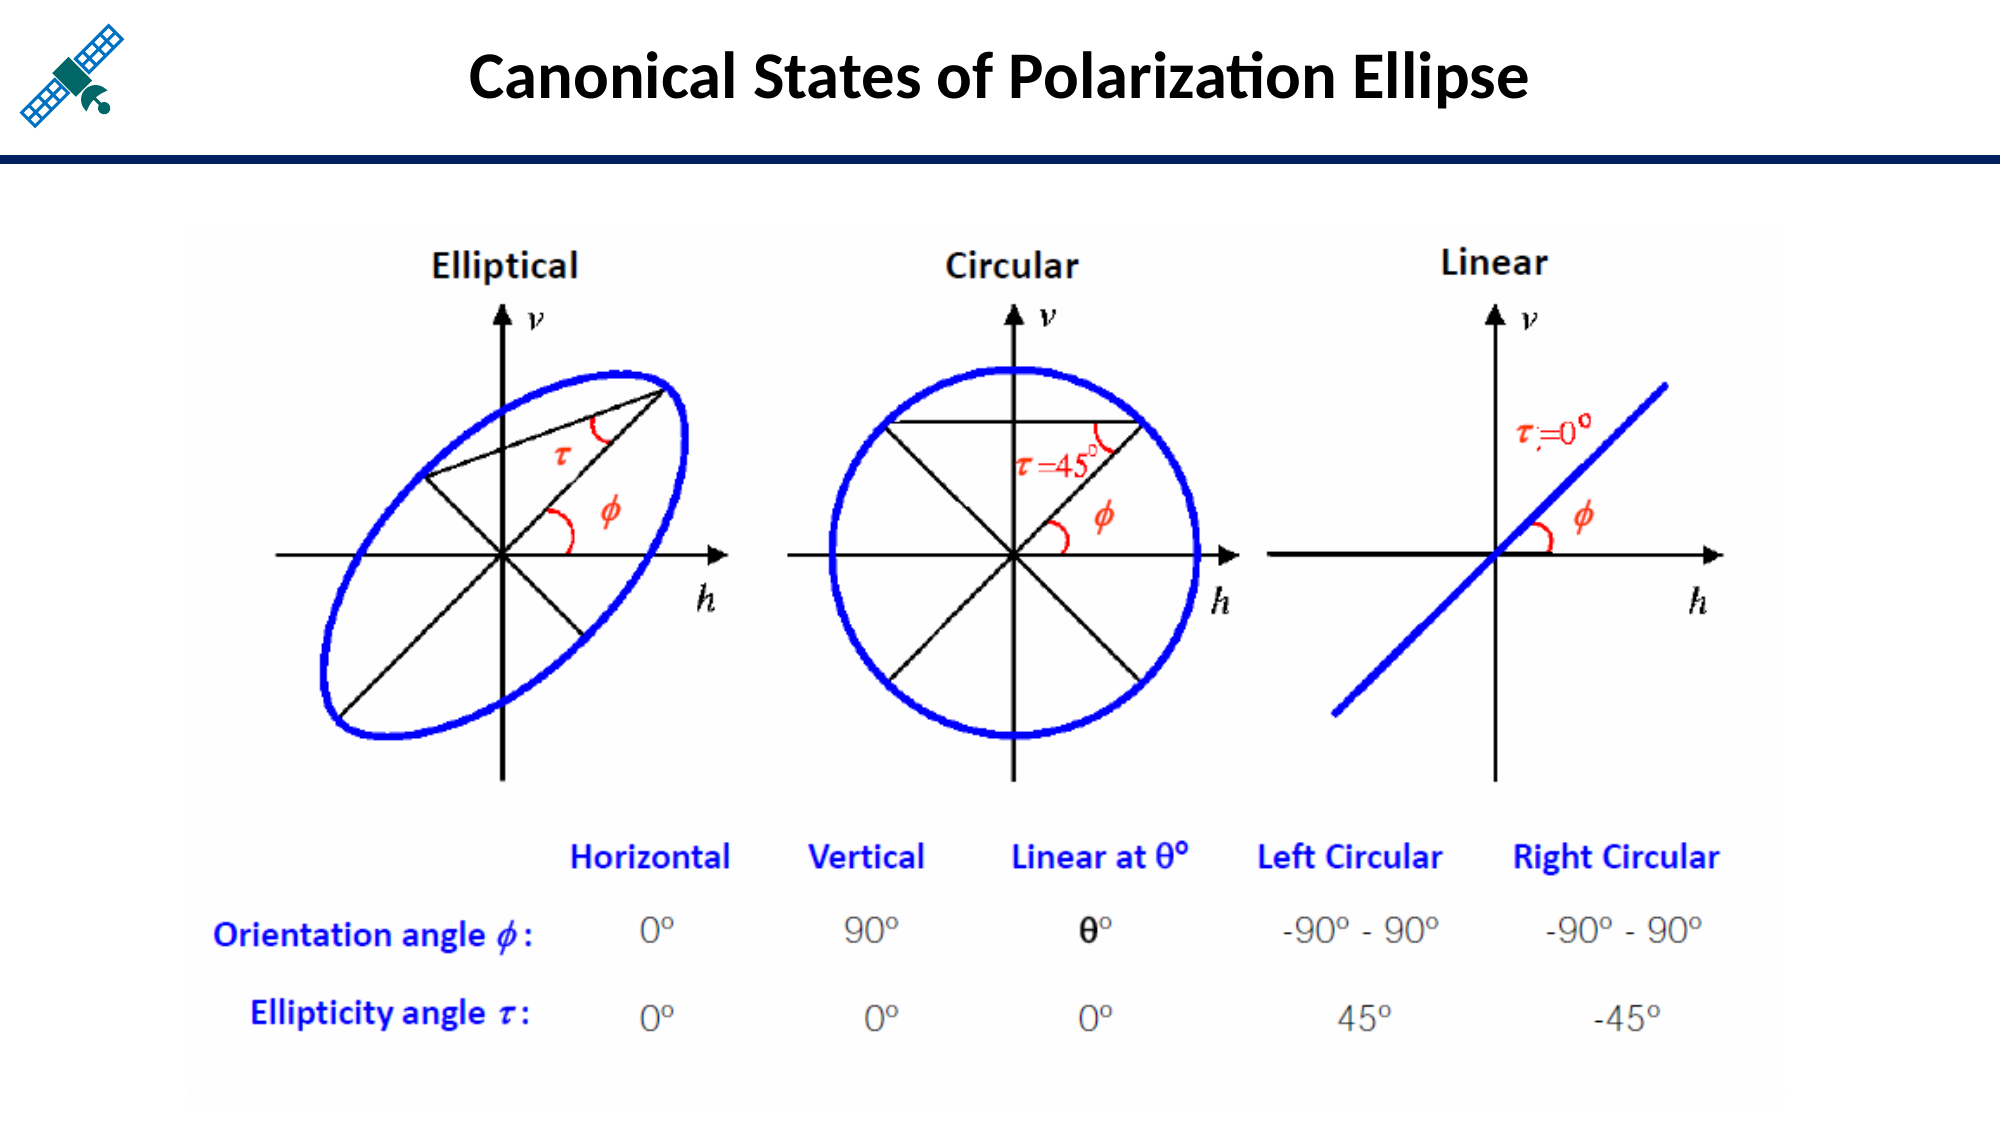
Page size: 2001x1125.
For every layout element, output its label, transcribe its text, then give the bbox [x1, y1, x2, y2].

picture [187, 224, 1785, 1111]
text_box Canonical States of Polarization Ellipse [0, 33, 2000, 125]
